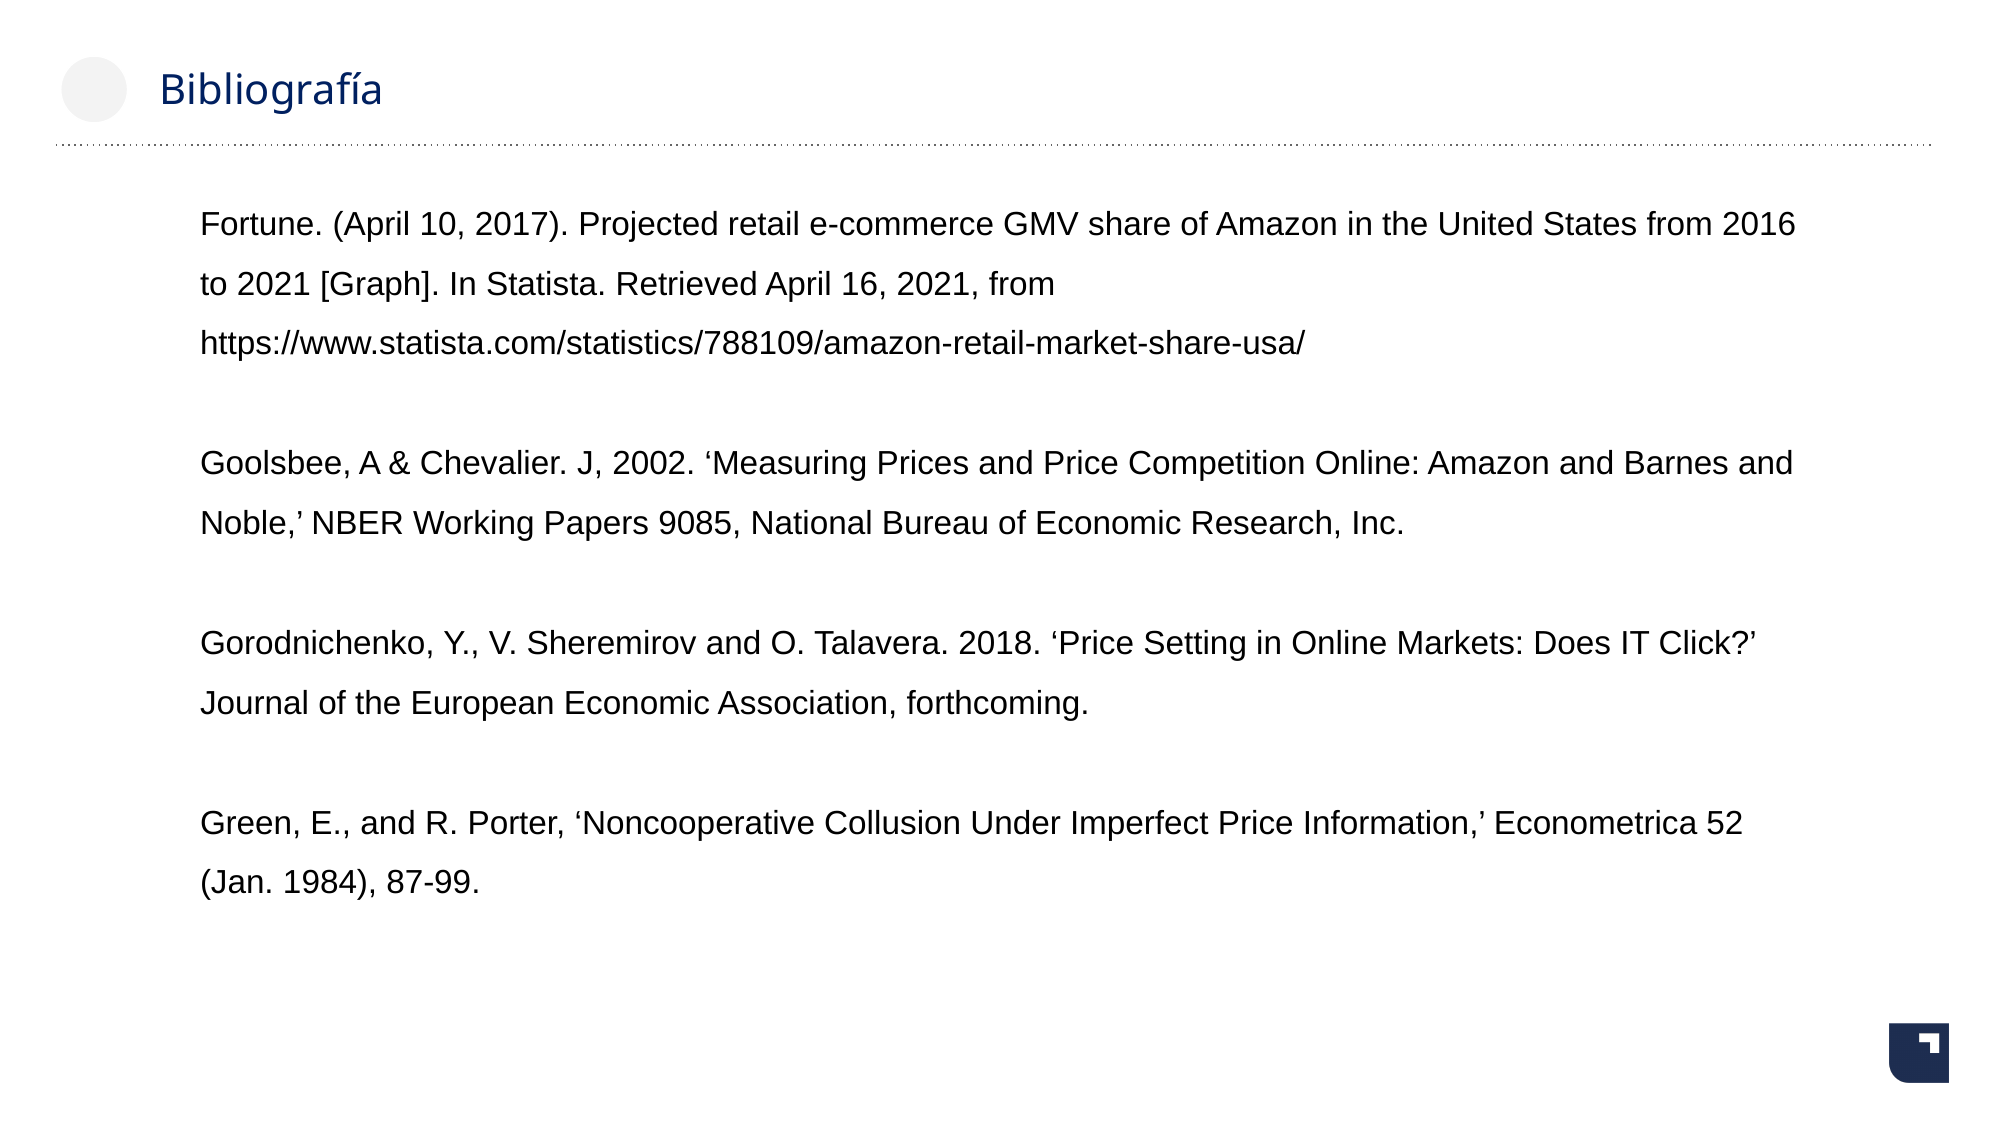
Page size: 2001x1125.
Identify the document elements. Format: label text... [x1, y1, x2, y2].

text_box Fortune. (April 10, 2017). Projected retail e-commerce GMV share of Amazon in the United States from 2016 to 2021 [Graph]. In Statista. Retrieved April 16, 2021, from https://www.statista.com/statistics/788109/amazon-retail-market-share-usa/ Goolsbee, A & Chevalier. J, 2002. ‘Measuring Prices and Price Competition Online: Amazon and Barnes and Noble,’ NBER Working Papers 9085, National Bureau of Economic Research, Inc. Gorodnichenko, Y., V. Sheremirov and O. Talavera. 2018. ‘Price Setting in Online Markets: Does IT Click?’ Journal of the European Economic Association, forthcoming. Green, E., and R. Porter, ‘Noncooperative Collusion Under Imperfect Price Information,’ Econometrica 52 (Jan. 1984), 87-99. [185, 174, 1815, 968]
picture [1889, 1023, 1949, 1083]
title Bibliografía [144, 61, 1167, 130]
